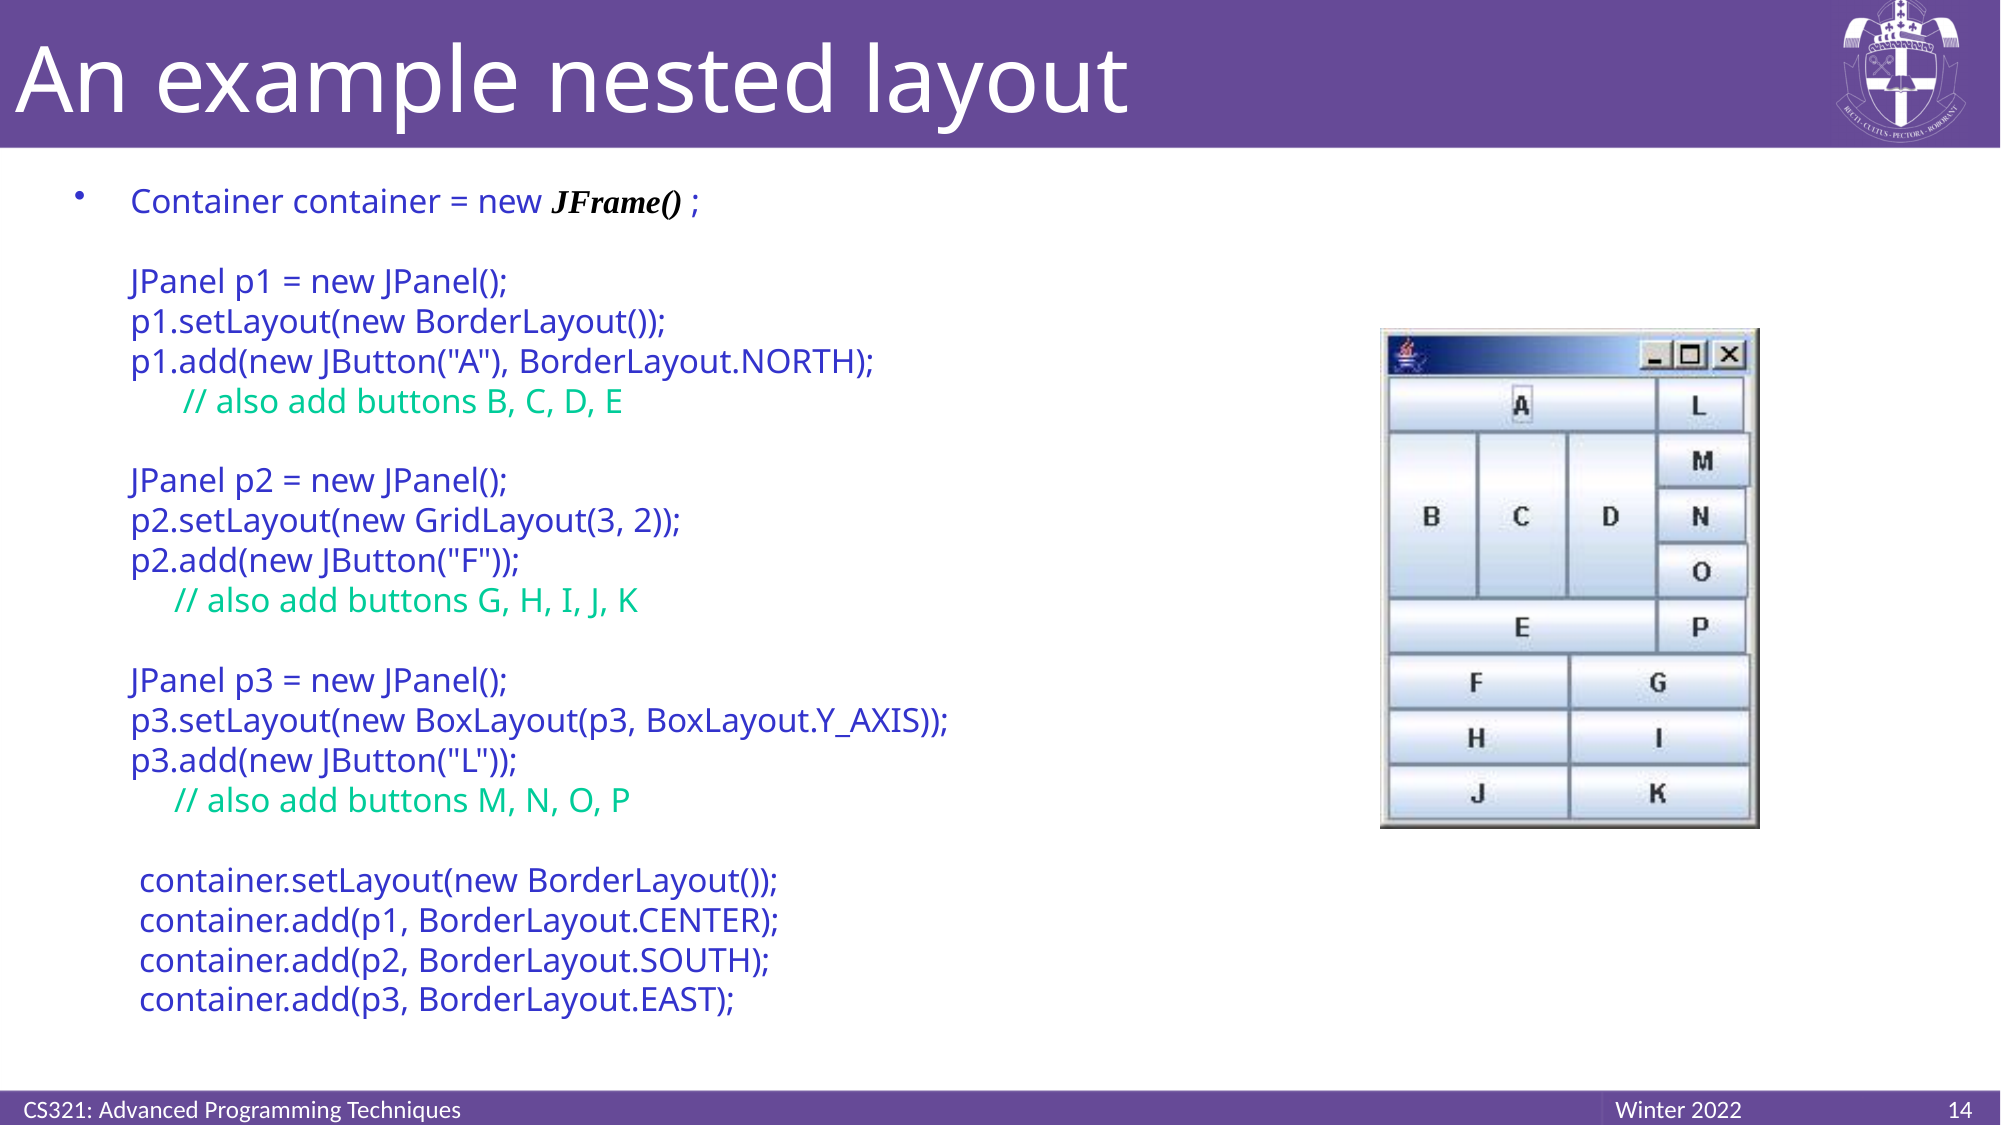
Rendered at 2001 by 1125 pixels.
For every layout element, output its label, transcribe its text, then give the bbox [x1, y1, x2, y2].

list [1185, 191, 1831, 1017]
slide_number 14 [1862, 1078, 1994, 1125]
picture [0, 0, 2001, 1125]
slide_number Winter 2022 [1600, 1078, 1862, 1125]
title An example nested layout [0, 0, 1725, 192]
footer CS321: Advanced Programming Techniques [8, 1078, 499, 1125]
text_box Container container = new JFrame() ; JPanel p1 = new JPanel(); p1.setLayout(new BorderLayout()); p1.add(new JButton("A"), BorderLayout.NORTH); // also add buttons B, C, D, E JPanel p2 = new JPanel(); p2.setLayout(new GridLayout(3, 2)); p2.add(new JButton("F")); // also add buttons G, H, I, J, K JPanel p3 = new JPanel(); p3.setLayout(new BoxLayout(p3, BoxLayout.Y_AXIS)); p3.add(new JButton("L")); // also add buttons M, N, O, P container.setLayout(new BorderLayout()); container.add(p1, BorderLayout.CENTER); container.add(p2, BorderLayout.SOUTH); container.add(p3, BorderLayout.EAST); [59, 172, 1185, 1036]
picture [1380, 328, 1760, 829]
